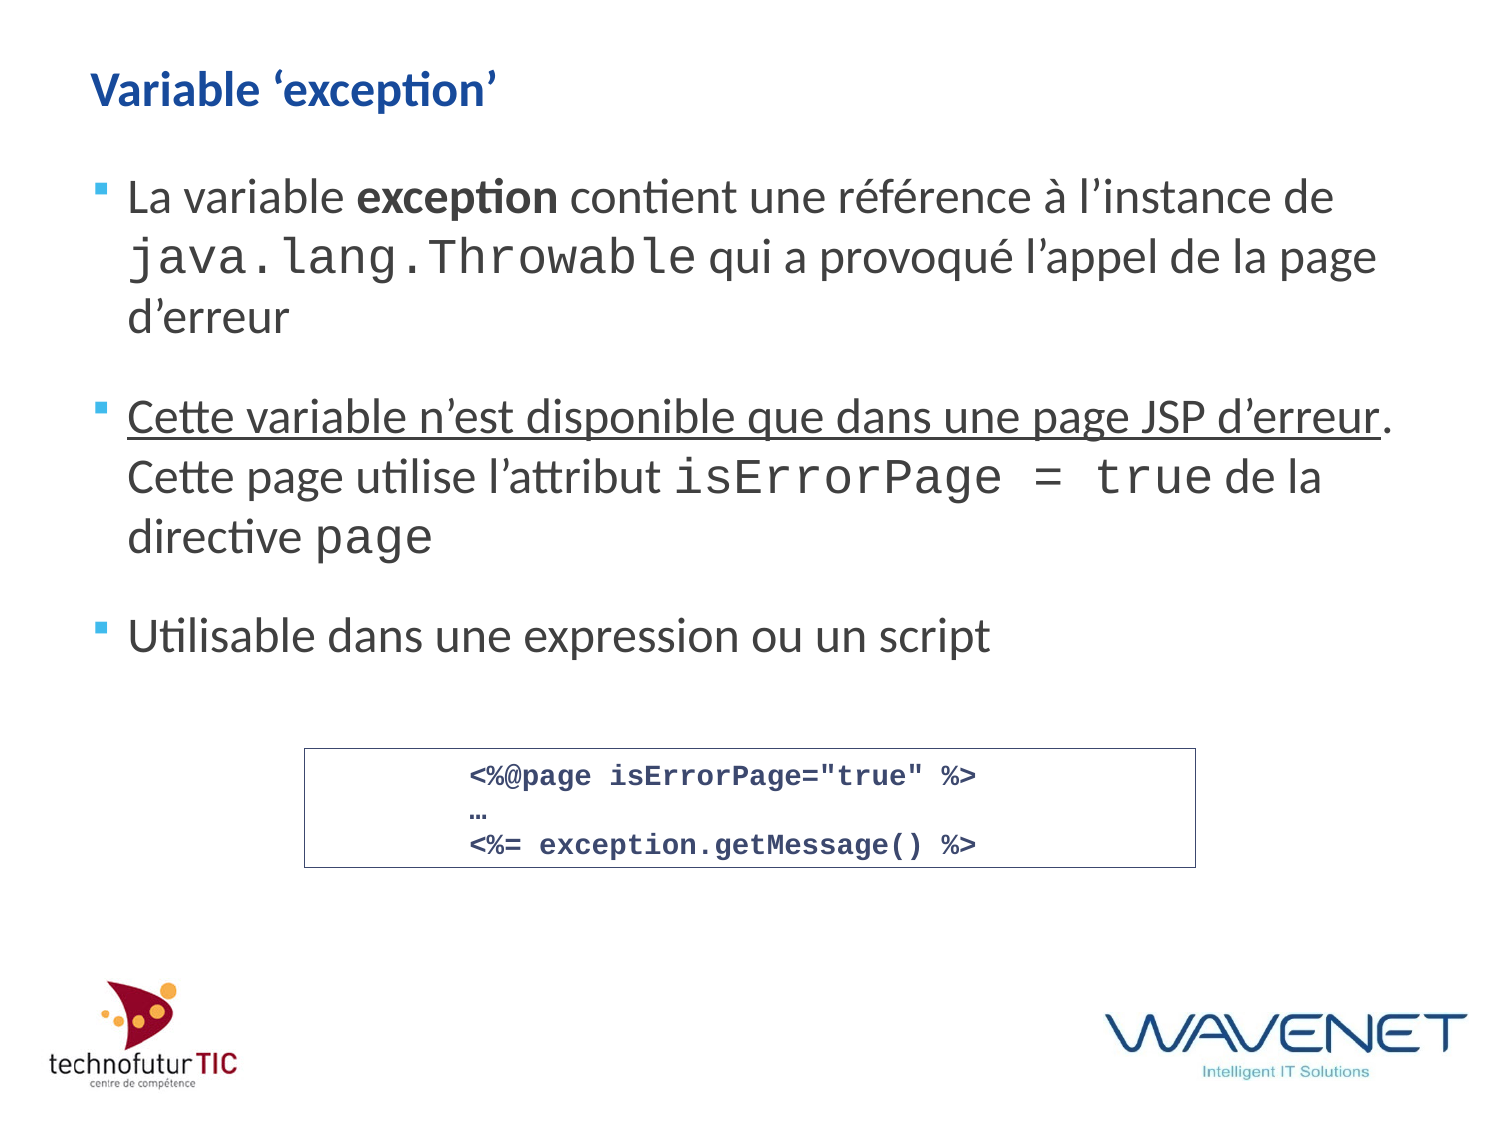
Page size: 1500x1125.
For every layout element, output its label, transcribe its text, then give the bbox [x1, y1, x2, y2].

text_box <%@page isErrorPage="true" %> … <%= exception.getMessage() %> [304, 748, 1196, 868]
title Variable ‘exception’ [72, 47, 1426, 145]
list La variable exception contient une référence à l’instance de java.lang.Throwable qui a provoqué l’appel de la page d’erreur Cette variable n’est disponible que dans une page JSP d’erreur. Cette page utilise l’attribut isErrorPage = true de la directive page Utilisable dans une expression ou un script [74, 155, 1426, 970]
picture [1103, 1012, 1469, 1081]
picture [41, 970, 245, 1094]
